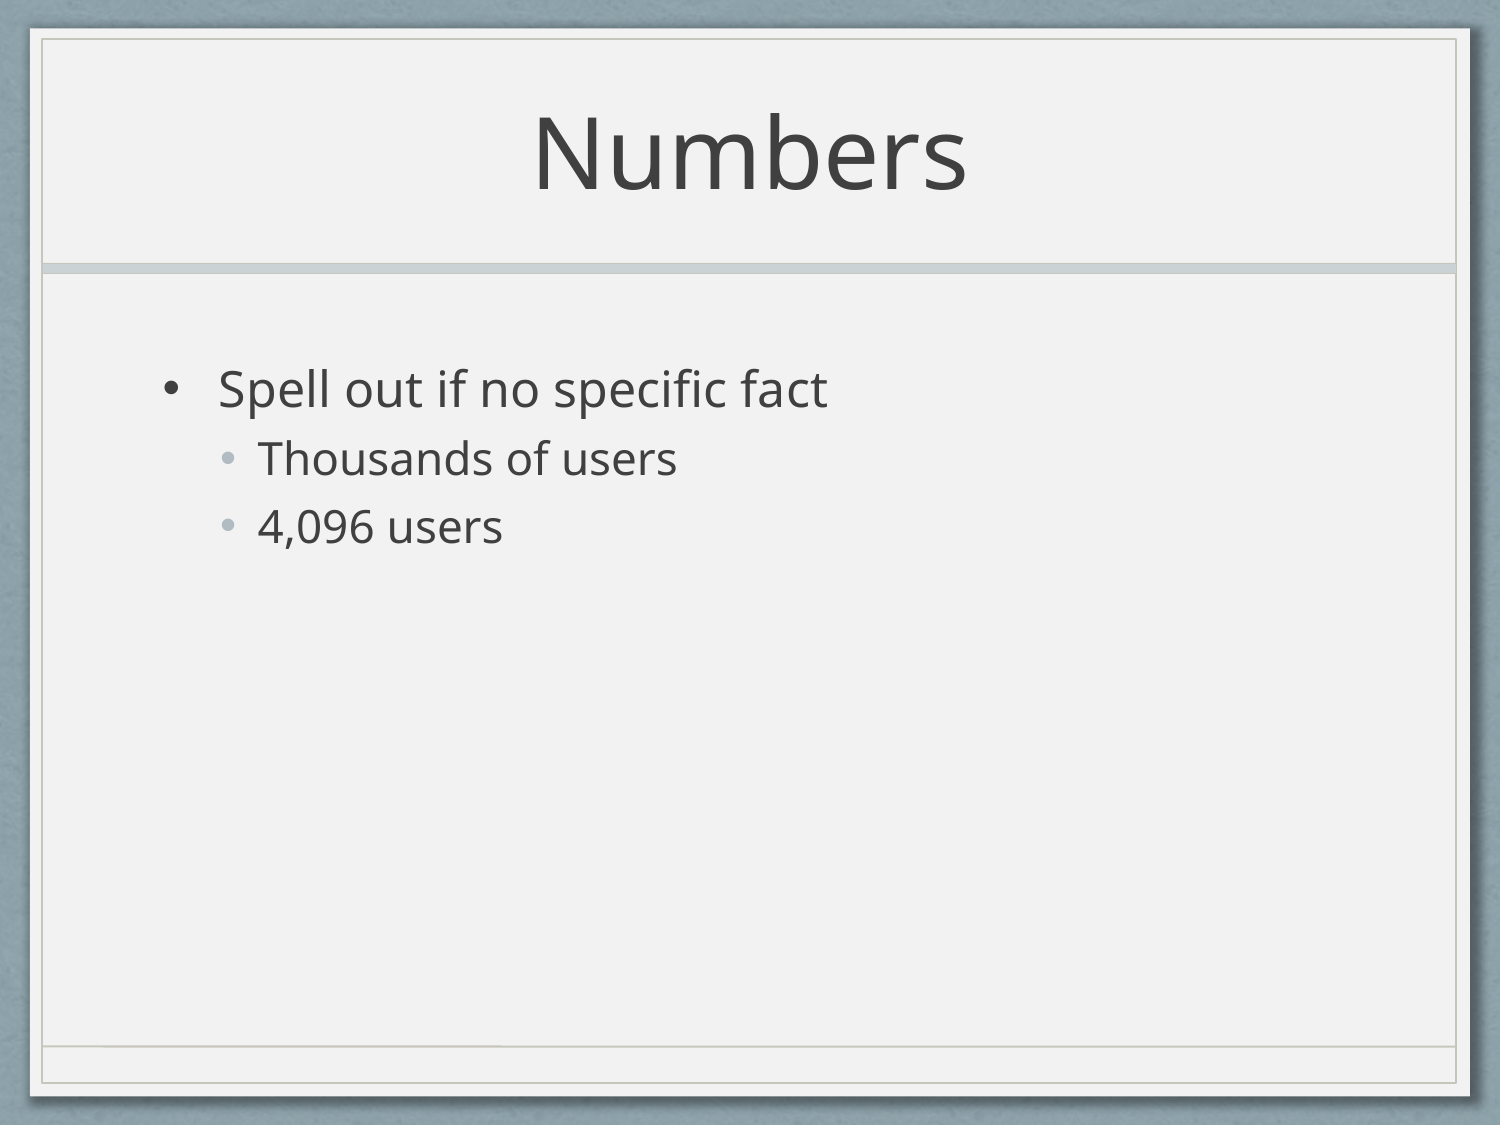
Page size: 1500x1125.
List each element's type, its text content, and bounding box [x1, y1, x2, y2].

title Numbers [147, 40, 1353, 260]
list Spell out if no specific fact Thousands of users 4,096 users [147, 350, 1353, 995]
